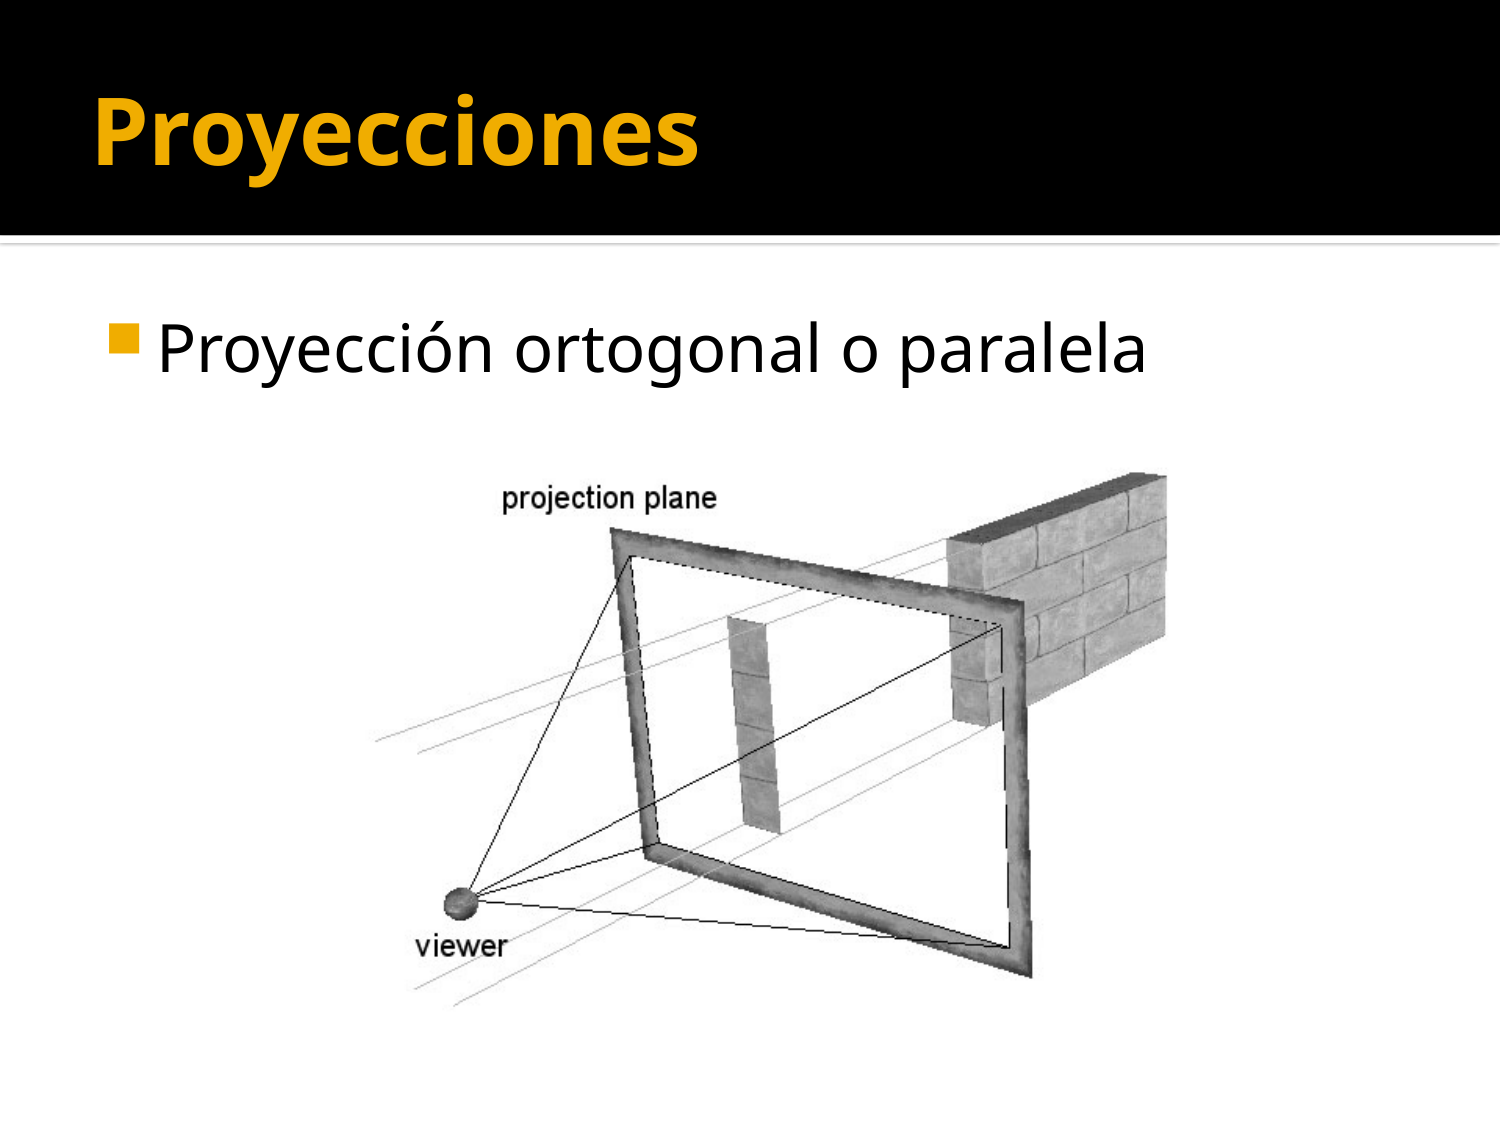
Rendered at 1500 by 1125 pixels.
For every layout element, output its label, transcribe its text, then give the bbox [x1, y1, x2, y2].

list Proyección ortogonal o paralela [75, 291, 1425, 1050]
title Proyecciones [75, 25, 1425, 231]
picture [269, 421, 1189, 1018]
